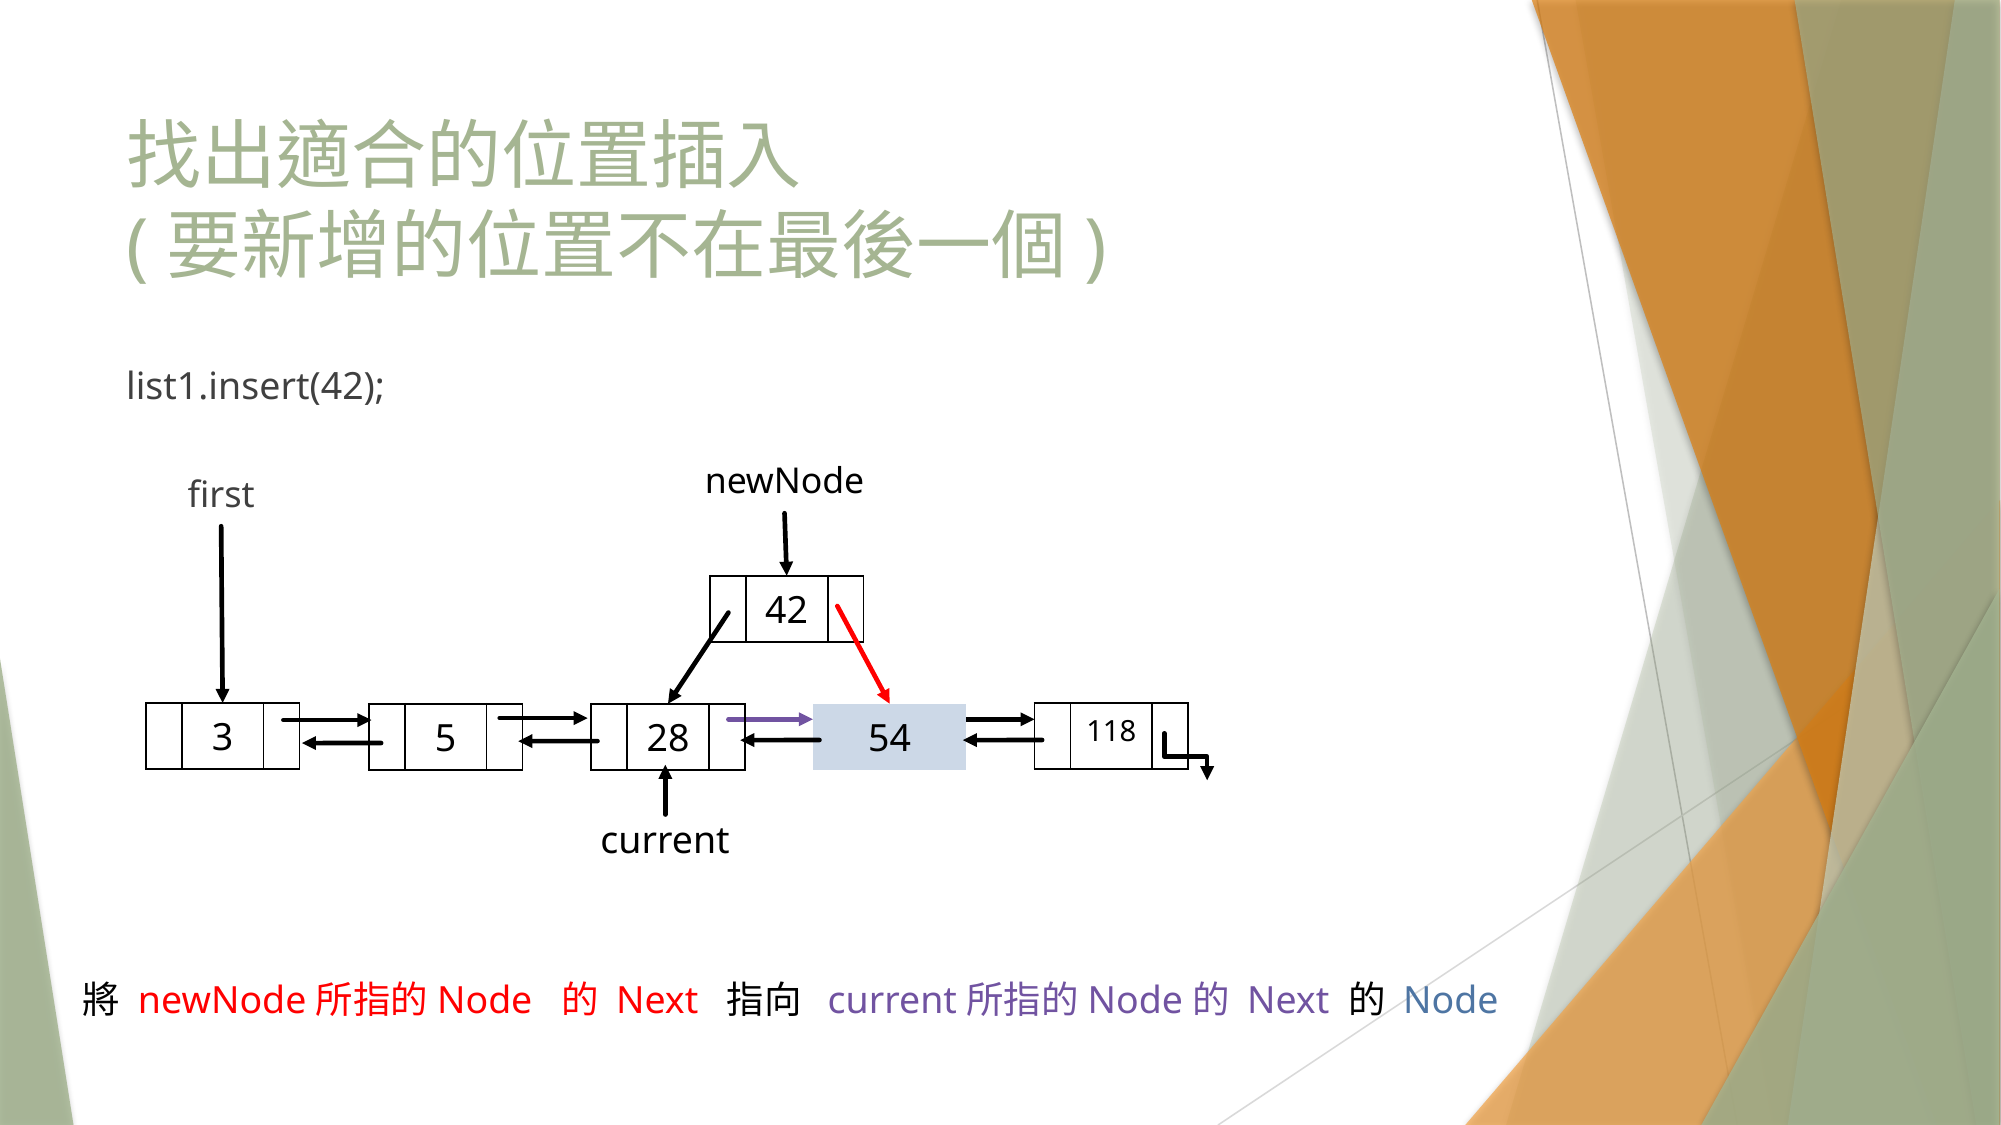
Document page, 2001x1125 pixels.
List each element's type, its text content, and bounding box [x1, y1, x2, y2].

table_header 3 [183, 704, 263, 768]
table_header [147, 704, 181, 768]
table_header [370, 705, 404, 769]
table_header [829, 577, 863, 641]
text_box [665, 612, 729, 705]
table_header [1035, 704, 1070, 768]
table_header [1153, 704, 1187, 768]
text_box current [570, 808, 761, 874]
table_header [487, 705, 522, 769]
list list1.insert(42); [111, 354, 472, 424]
table_header 54 [849, 704, 931, 770]
table_header [592, 705, 626, 769]
text_box newNode [689, 448, 880, 514]
table_header 118 [1071, 704, 1151, 768]
text_box first [161, 461, 281, 527]
title 找出適合的位置插入 (要新增的位置不在最後一個) [111, 99, 1522, 317]
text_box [1161, 734, 1210, 779]
table_header 5 [406, 705, 486, 769]
table_header [710, 705, 744, 769]
table_header [264, 704, 299, 768]
table_header [813, 704, 849, 770]
table_header [931, 704, 966, 770]
text_box 將 newNode所指的Node 的 Next 指向 current所指的Node的 Next 的 Node [68, 968, 1514, 1029]
table_header 42 [747, 577, 827, 641]
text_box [836, 605, 889, 705]
table_header 28 [628, 705, 708, 769]
table_header [711, 577, 745, 641]
